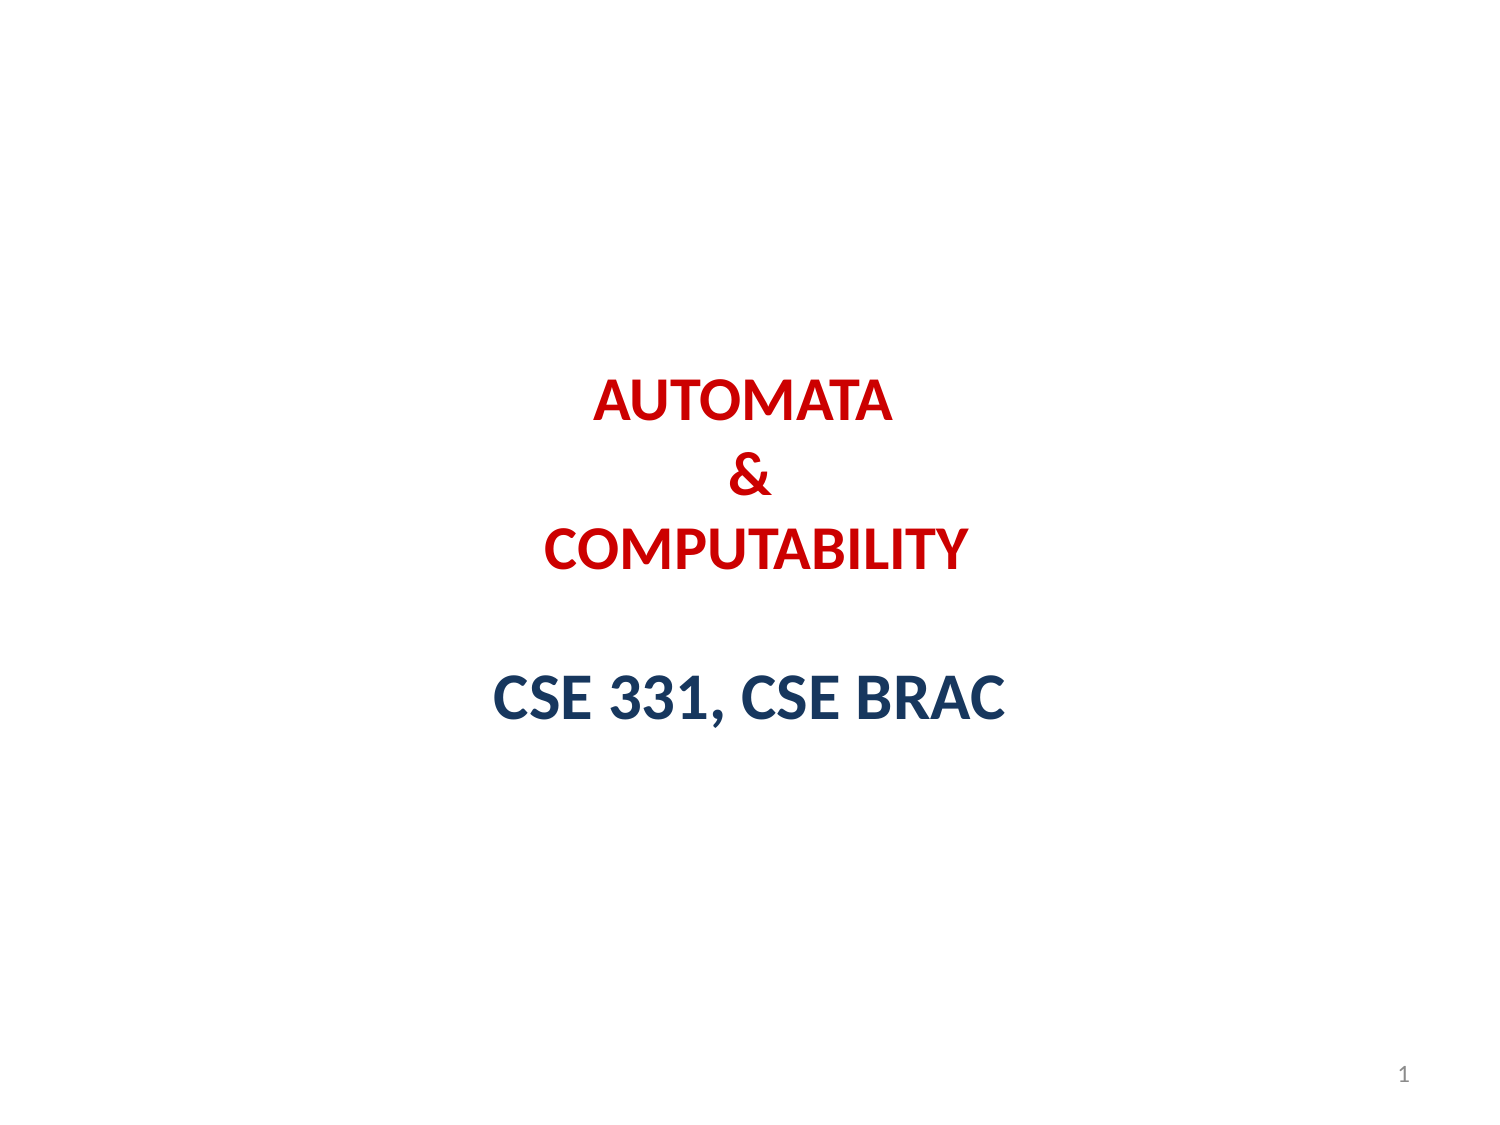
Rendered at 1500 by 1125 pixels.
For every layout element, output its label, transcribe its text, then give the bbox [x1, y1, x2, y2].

slide_number 1 [1074, 1042, 1425, 1103]
title AUTOMATA & COMPUTABILITY [112, 349, 1388, 591]
subtitle CSE 331, CSE BRAC [187, 645, 1313, 850]
